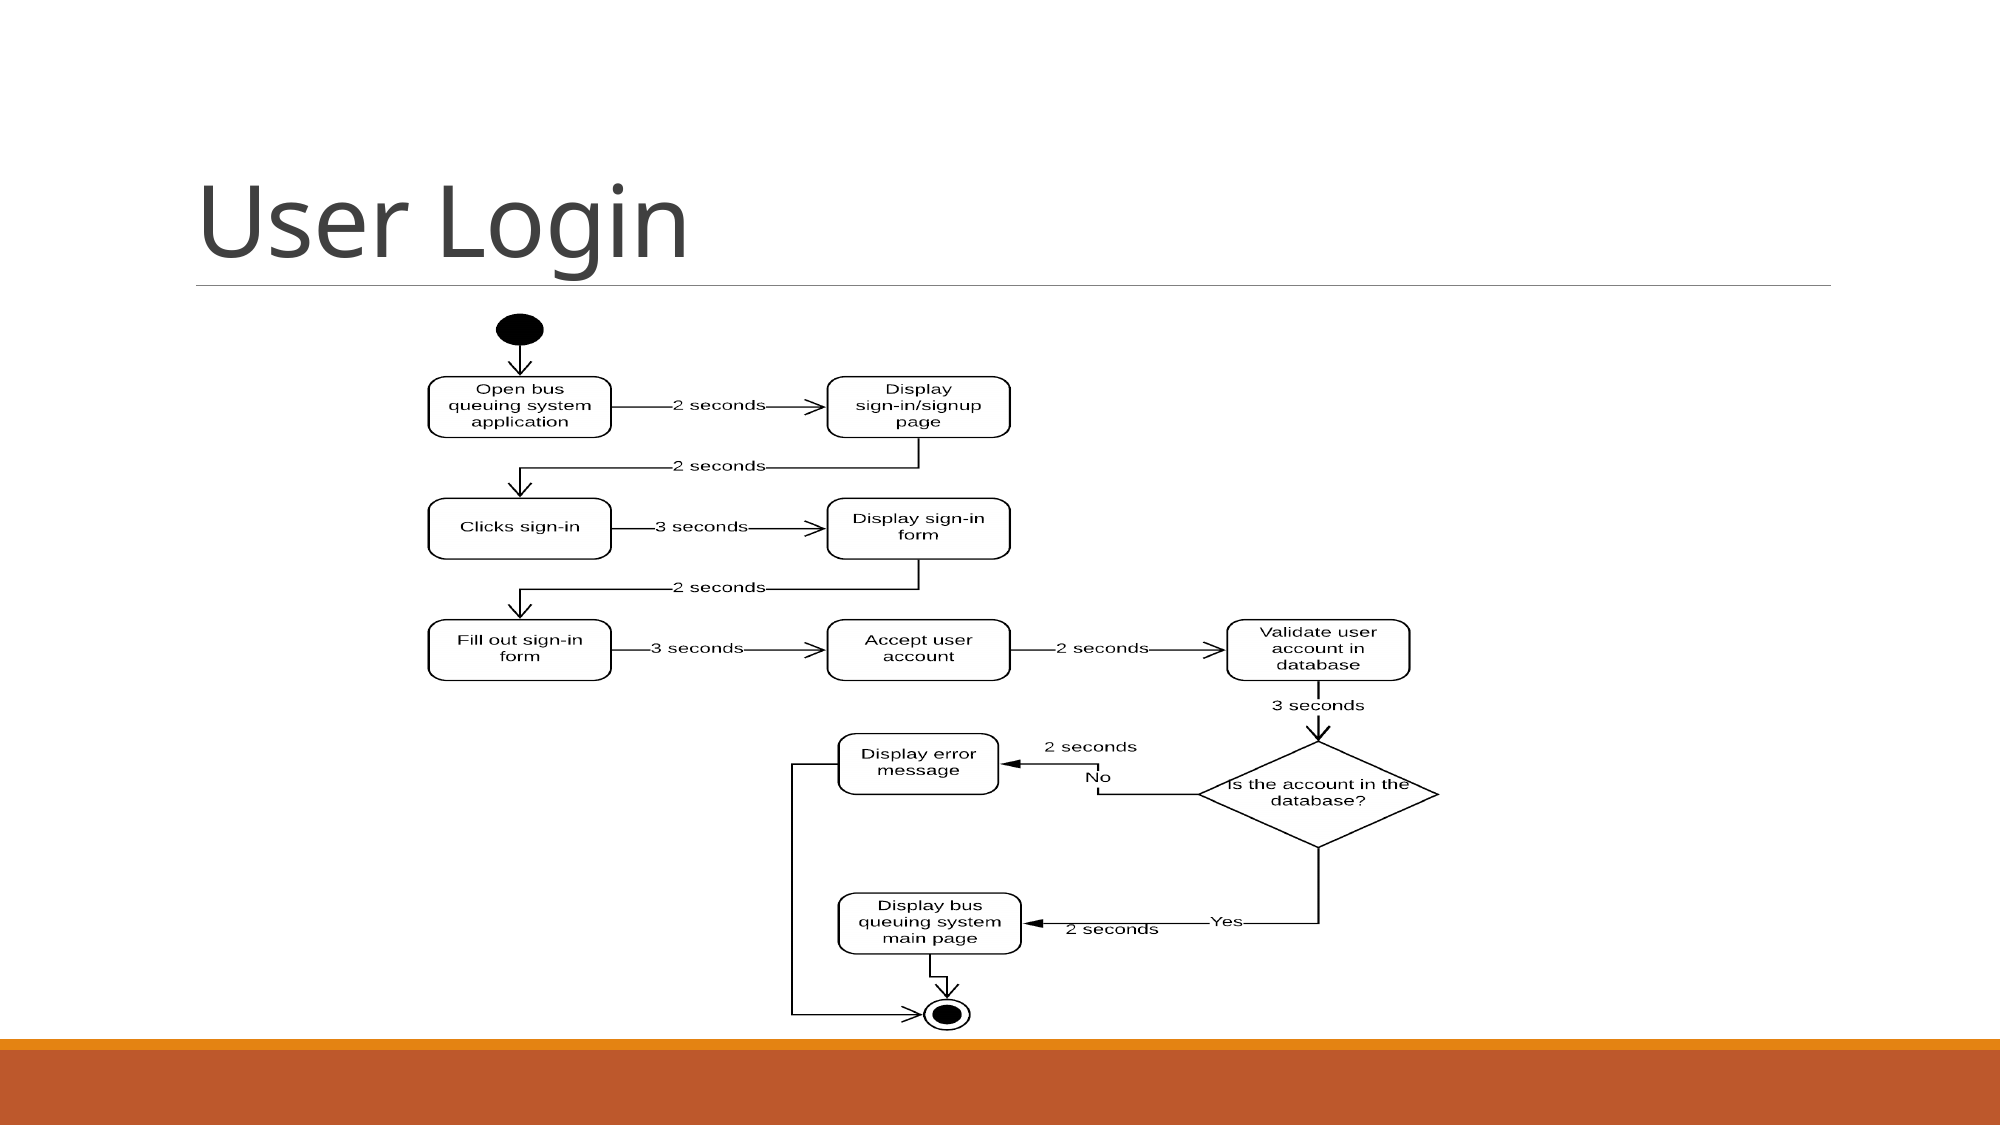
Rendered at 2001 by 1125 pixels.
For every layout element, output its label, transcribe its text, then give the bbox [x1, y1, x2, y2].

title User Login [180, 47, 1830, 285]
picture [382, 284, 1484, 1061]
